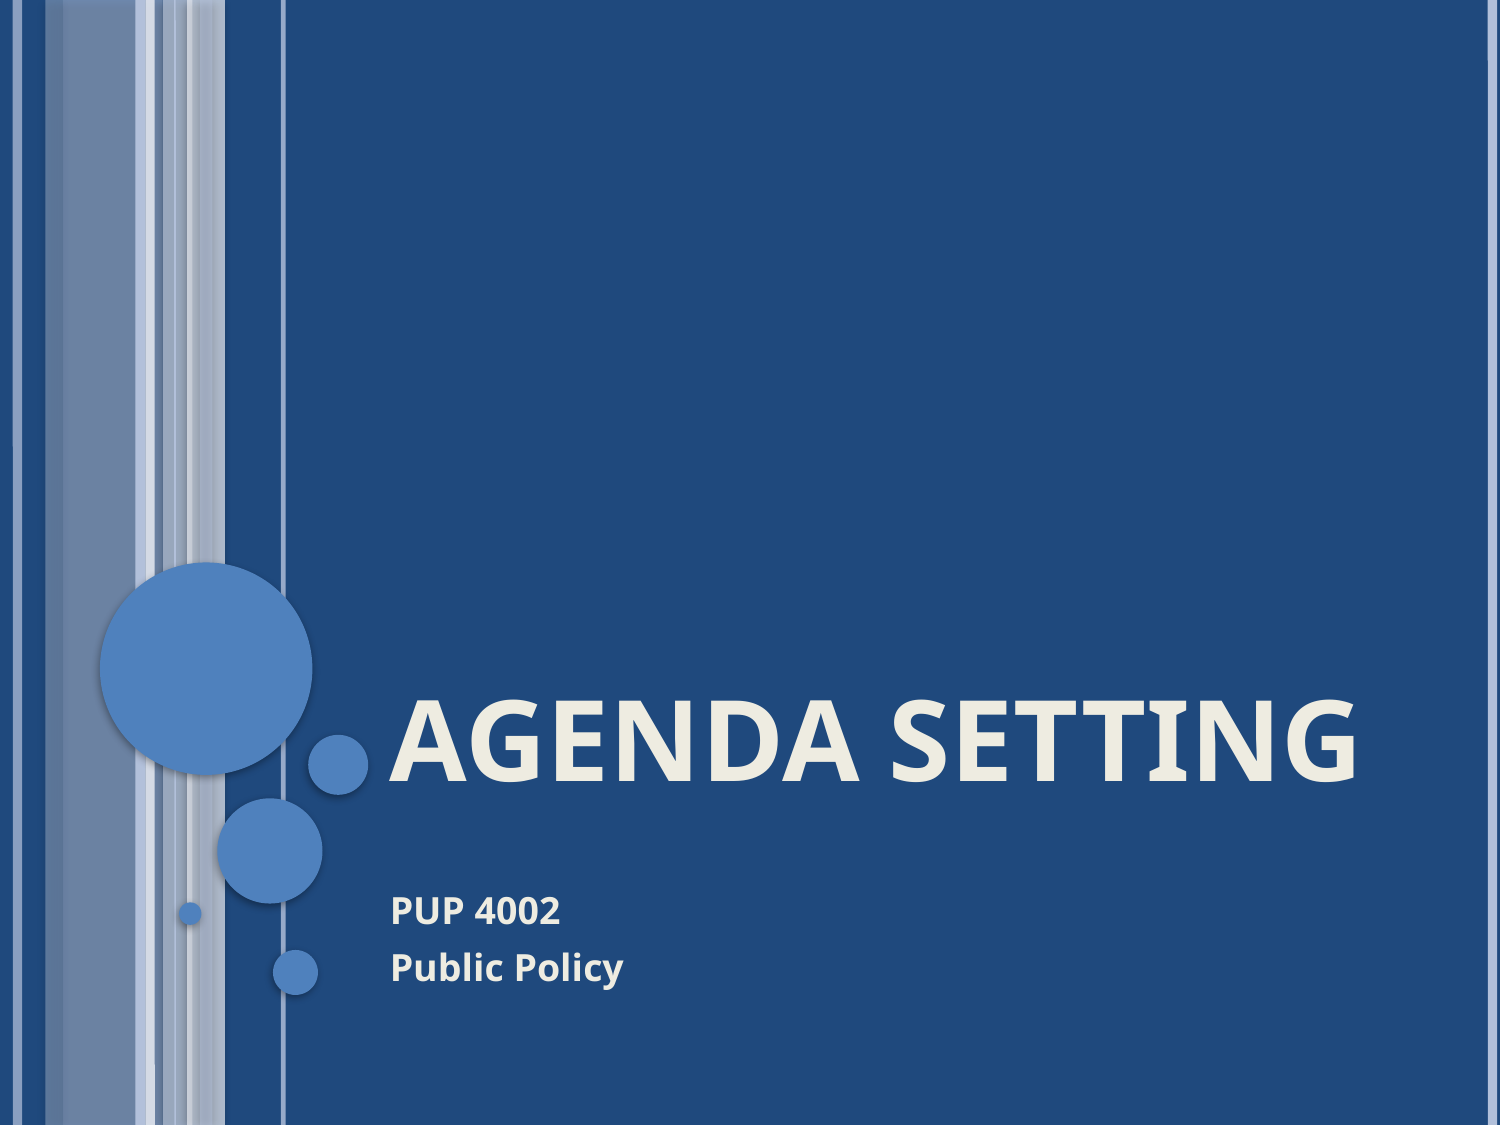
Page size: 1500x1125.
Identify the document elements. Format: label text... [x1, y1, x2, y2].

list PUP 4002 Public Policy [375, 821, 1388, 1047]
title Agenda Setting [375, 474, 1388, 812]
